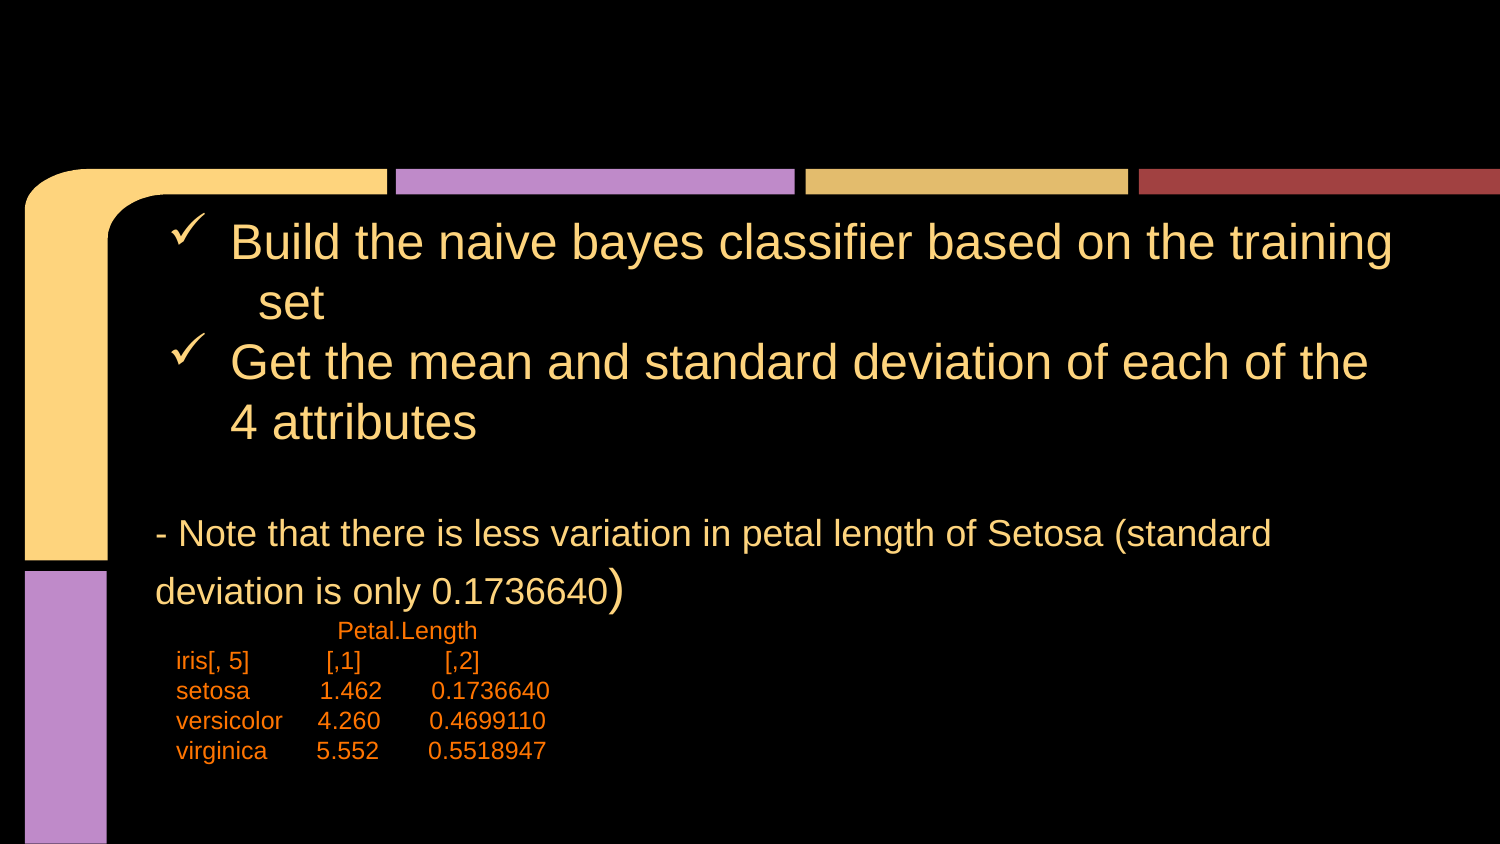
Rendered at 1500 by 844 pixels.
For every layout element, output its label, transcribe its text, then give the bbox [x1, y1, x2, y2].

list Build the naive bayes classifier based on the training set Get the mean and standard deviation of each of the 4 attributes - Note that there is less variation in petal length of Setosa (standard deviation is only 0.1736640) Petal.Length iris[, 5] [,1] [,2] setosa 1.462 0.1736640 versicolor 4.260 0.4699110 virginica 5.552 0.5518947 [140, 194, 1425, 838]
